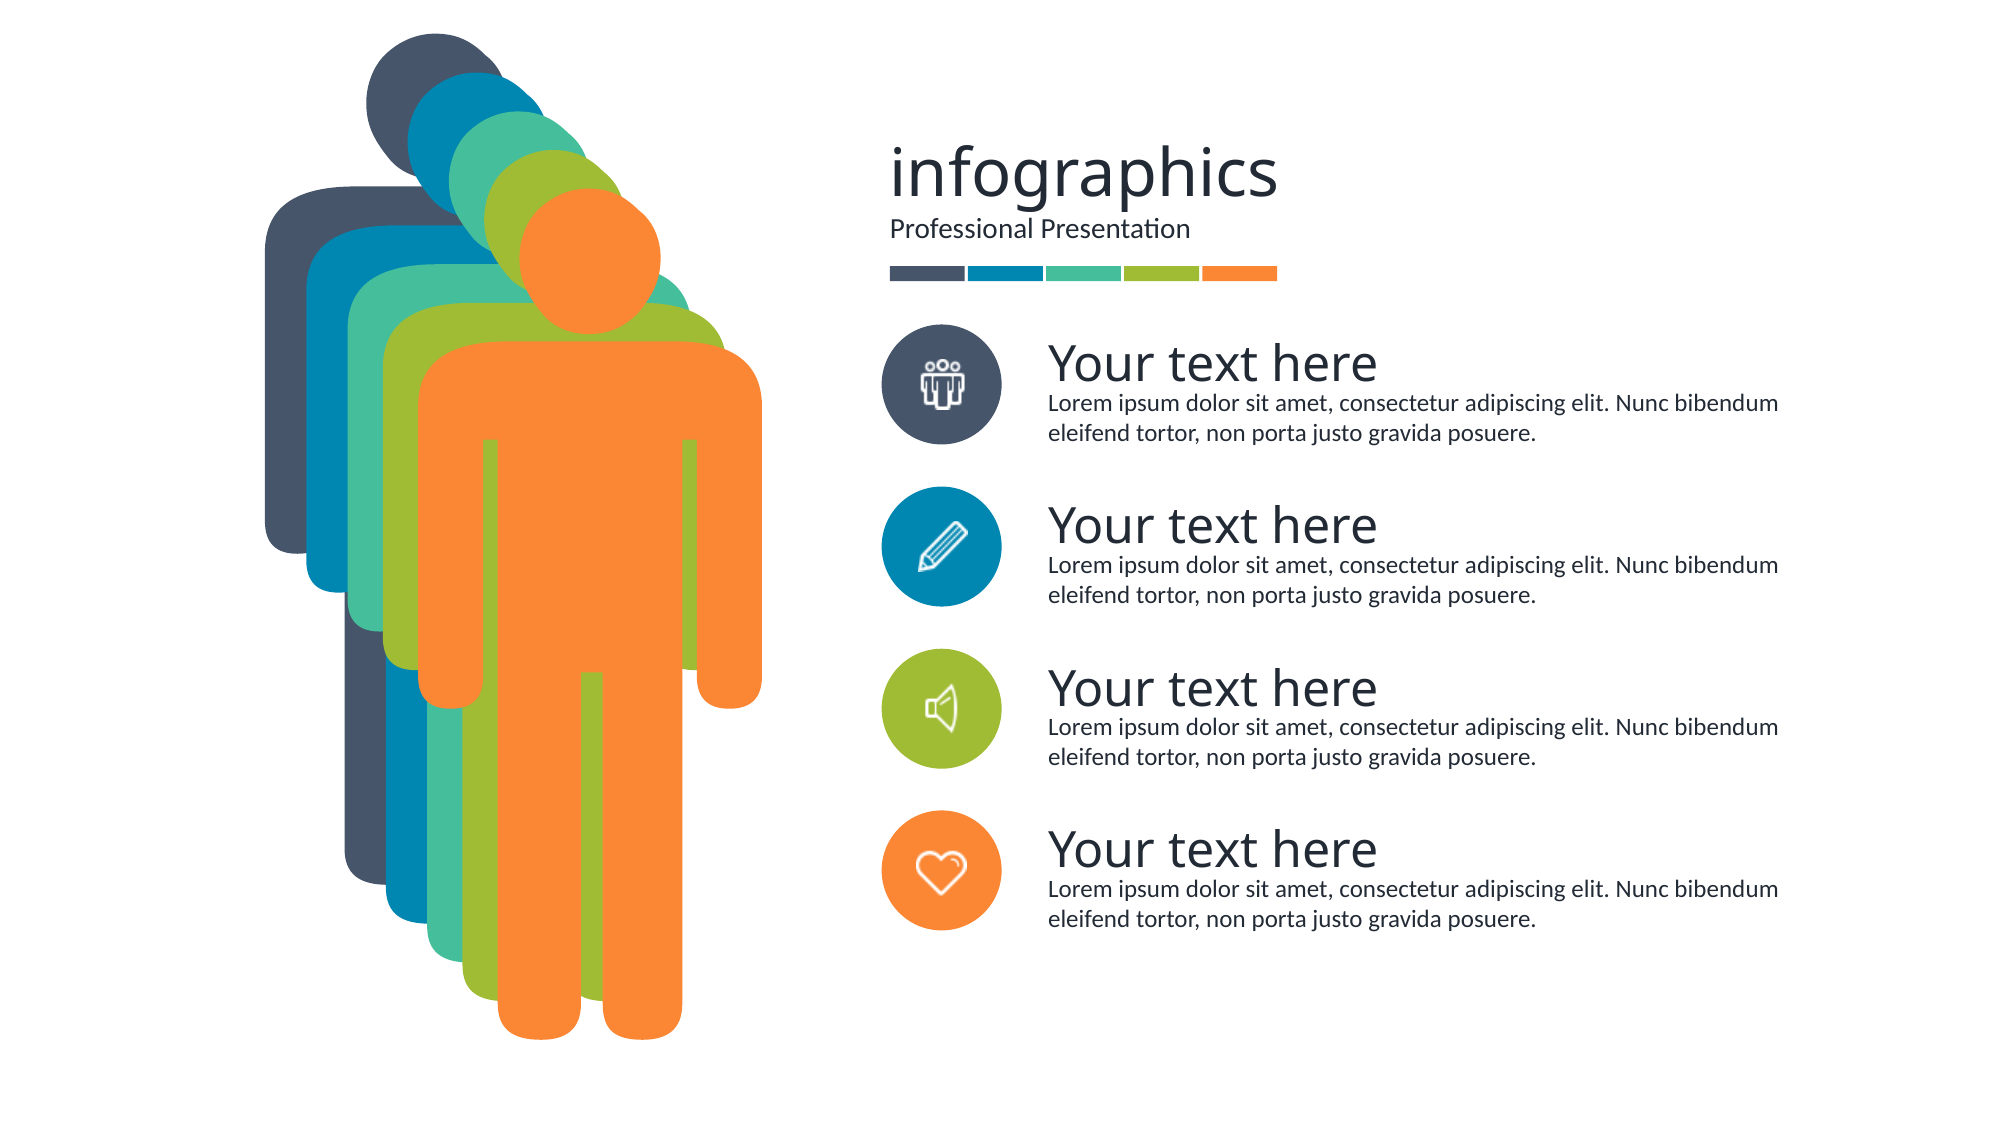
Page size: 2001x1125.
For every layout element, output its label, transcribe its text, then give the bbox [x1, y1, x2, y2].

text_box Lorem ipsum dolor sit amet, consectetur adipiscing elit. Nunc bibendum eleifend tortor, non porta justo gravida posuere. [1033, 562, 1842, 616]
text_box [880, 809, 1003, 932]
picture [916, 848, 967, 899]
text_box Lorem ipsum dolor sit amet, consectetur adipiscing elit. Nunc bibendum eleifend tortor, non porta justo gravida posuere. [1033, 724, 1842, 779]
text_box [874, 121, 1838, 282]
text_box Your text here [1033, 810, 1842, 886]
text_box Your text here [1033, 648, 1842, 724]
text_box Your text here [1033, 324, 1842, 400]
picture [916, 683, 967, 734]
text_box [880, 647, 1003, 770]
text_box [880, 323, 1003, 446]
text_box Lorem ipsum dolor sit amet, consectetur adipiscing elit. Nunc bibendum eleifend tortor, non porta justo gravida posuere. [1033, 886, 1842, 940]
picture [917, 359, 969, 410]
picture [919, 522, 967, 571]
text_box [264, 33, 762, 1040]
text_box [880, 485, 1003, 608]
text_box Lorem ipsum dolor sit amet, consectetur adipiscing elit. Nunc bibendum eleifend tortor, non porta justo gravida posuere. [1033, 400, 1842, 454]
text_box Your text here [1033, 486, 1842, 562]
